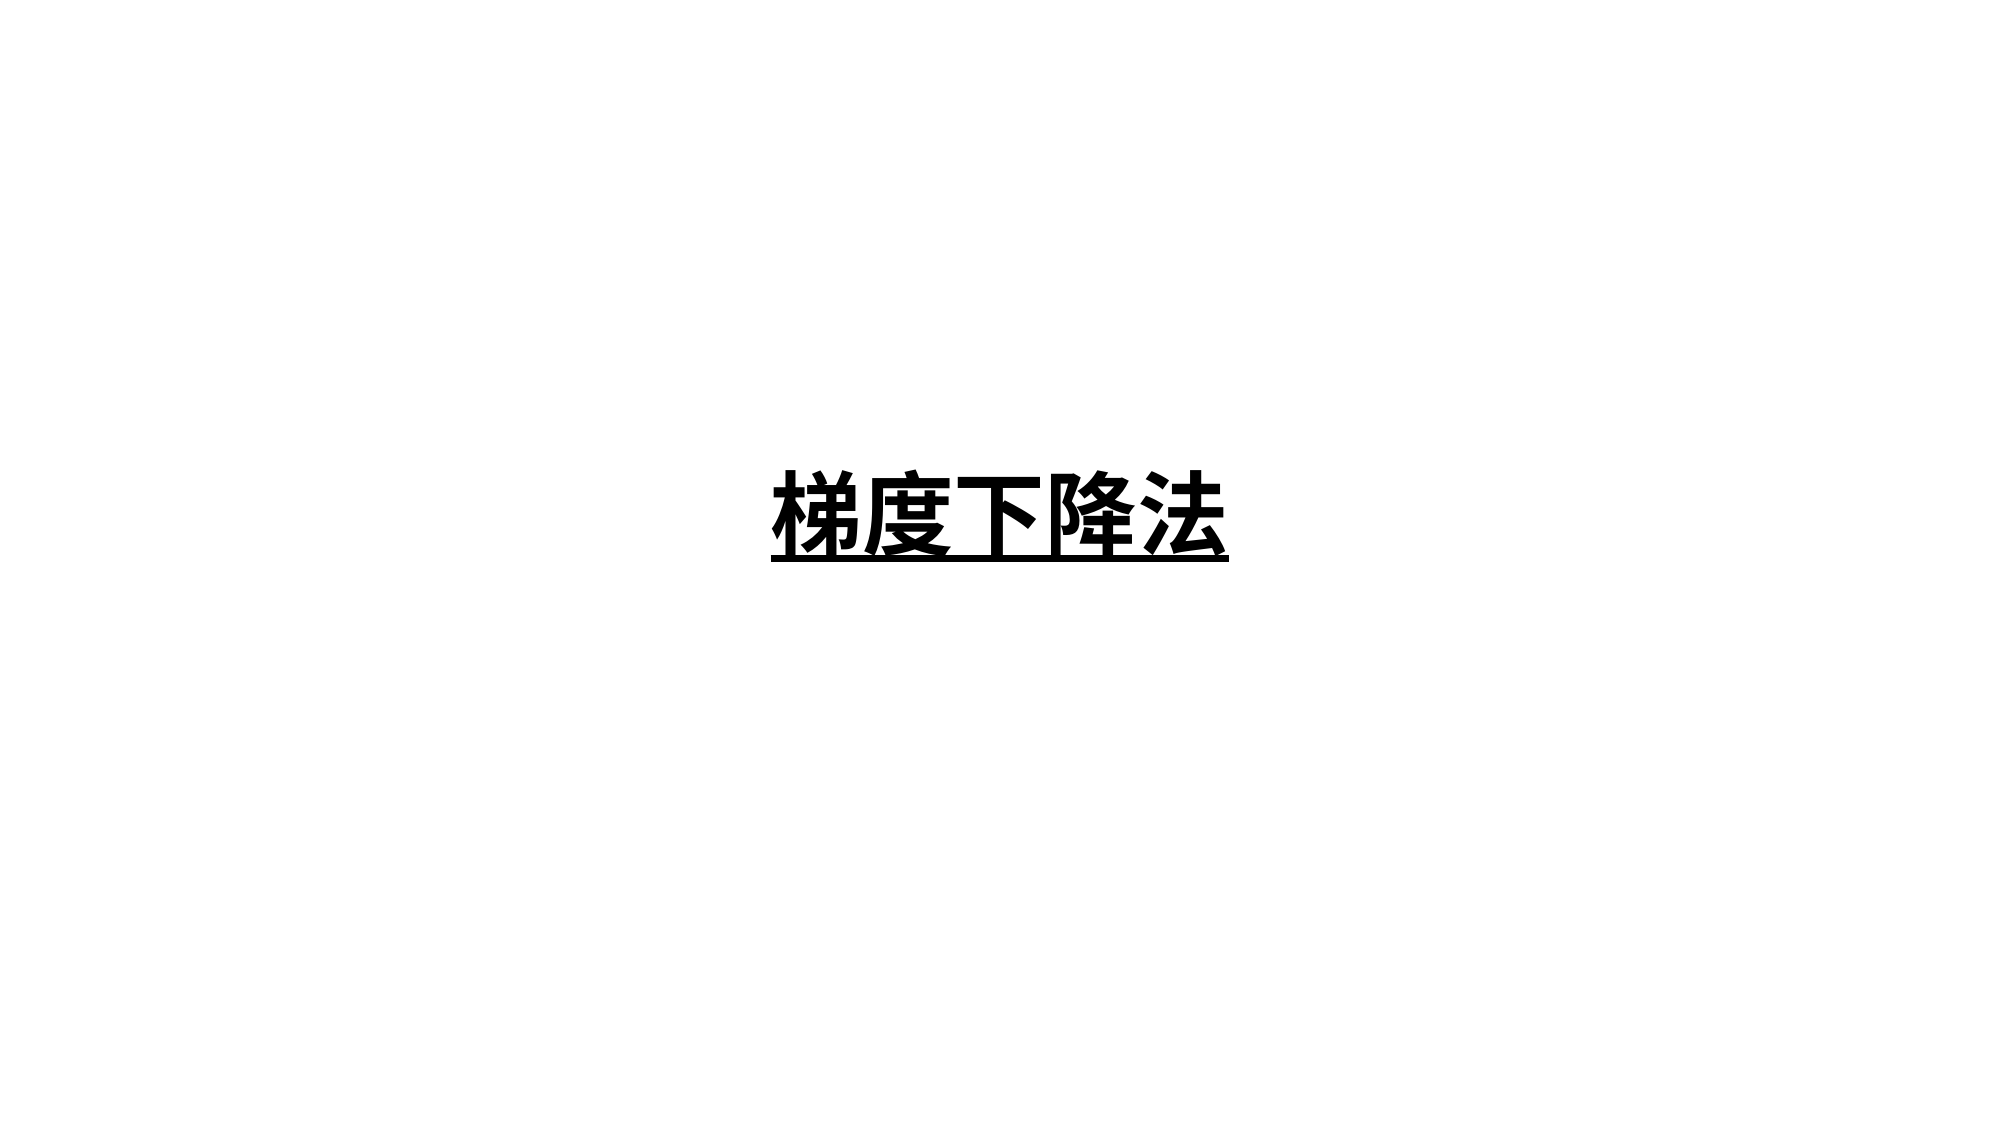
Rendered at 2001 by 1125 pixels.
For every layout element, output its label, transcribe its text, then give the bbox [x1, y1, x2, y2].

title 梯度下降法 [249, 184, 1750, 576]
